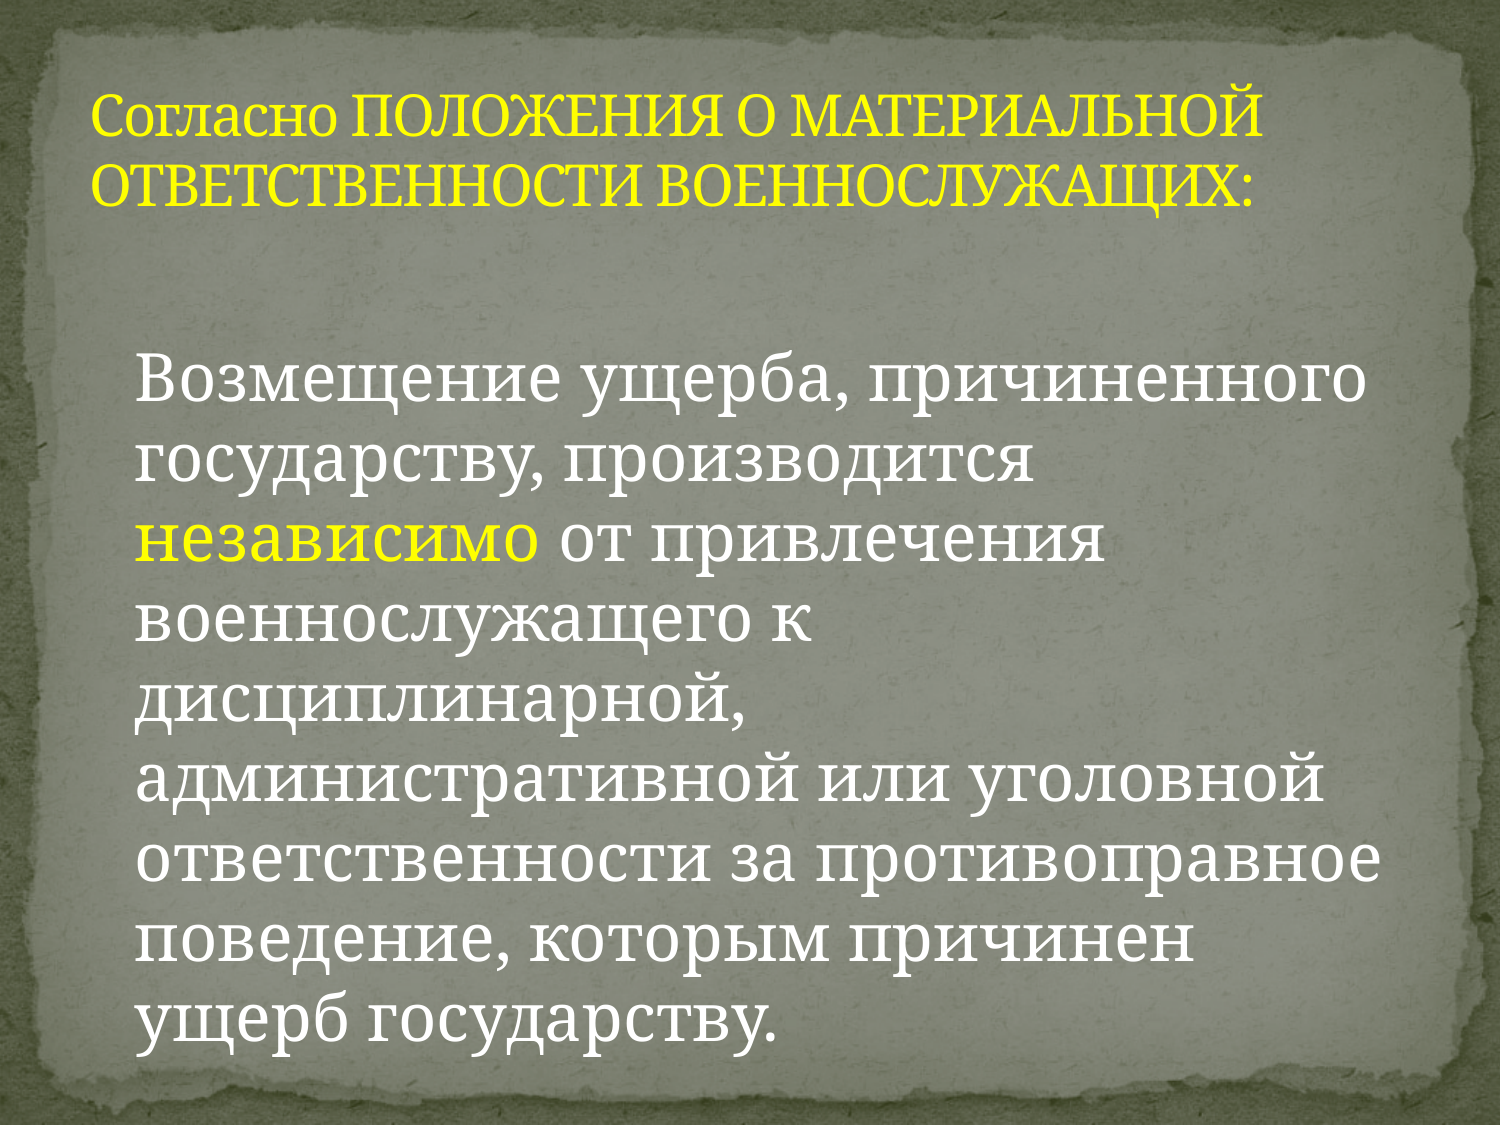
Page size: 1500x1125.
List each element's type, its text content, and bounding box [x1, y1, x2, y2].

list Возмещение ущерба, причиненного государству, производится независимо от привлечения военнослужащего к дисциплинарной, административной или уголовной ответственности за противоправное поведение, которым причинен ущерб государству. [75, 249, 1425, 1000]
title Согласно ПОЛОЖЕНИЯ О МАТЕРИАЛЬНОЙ ОТВЕТСТВЕННОСТИ ВОЕННОСЛУЖАЩИХ: [74, 24, 1425, 225]
